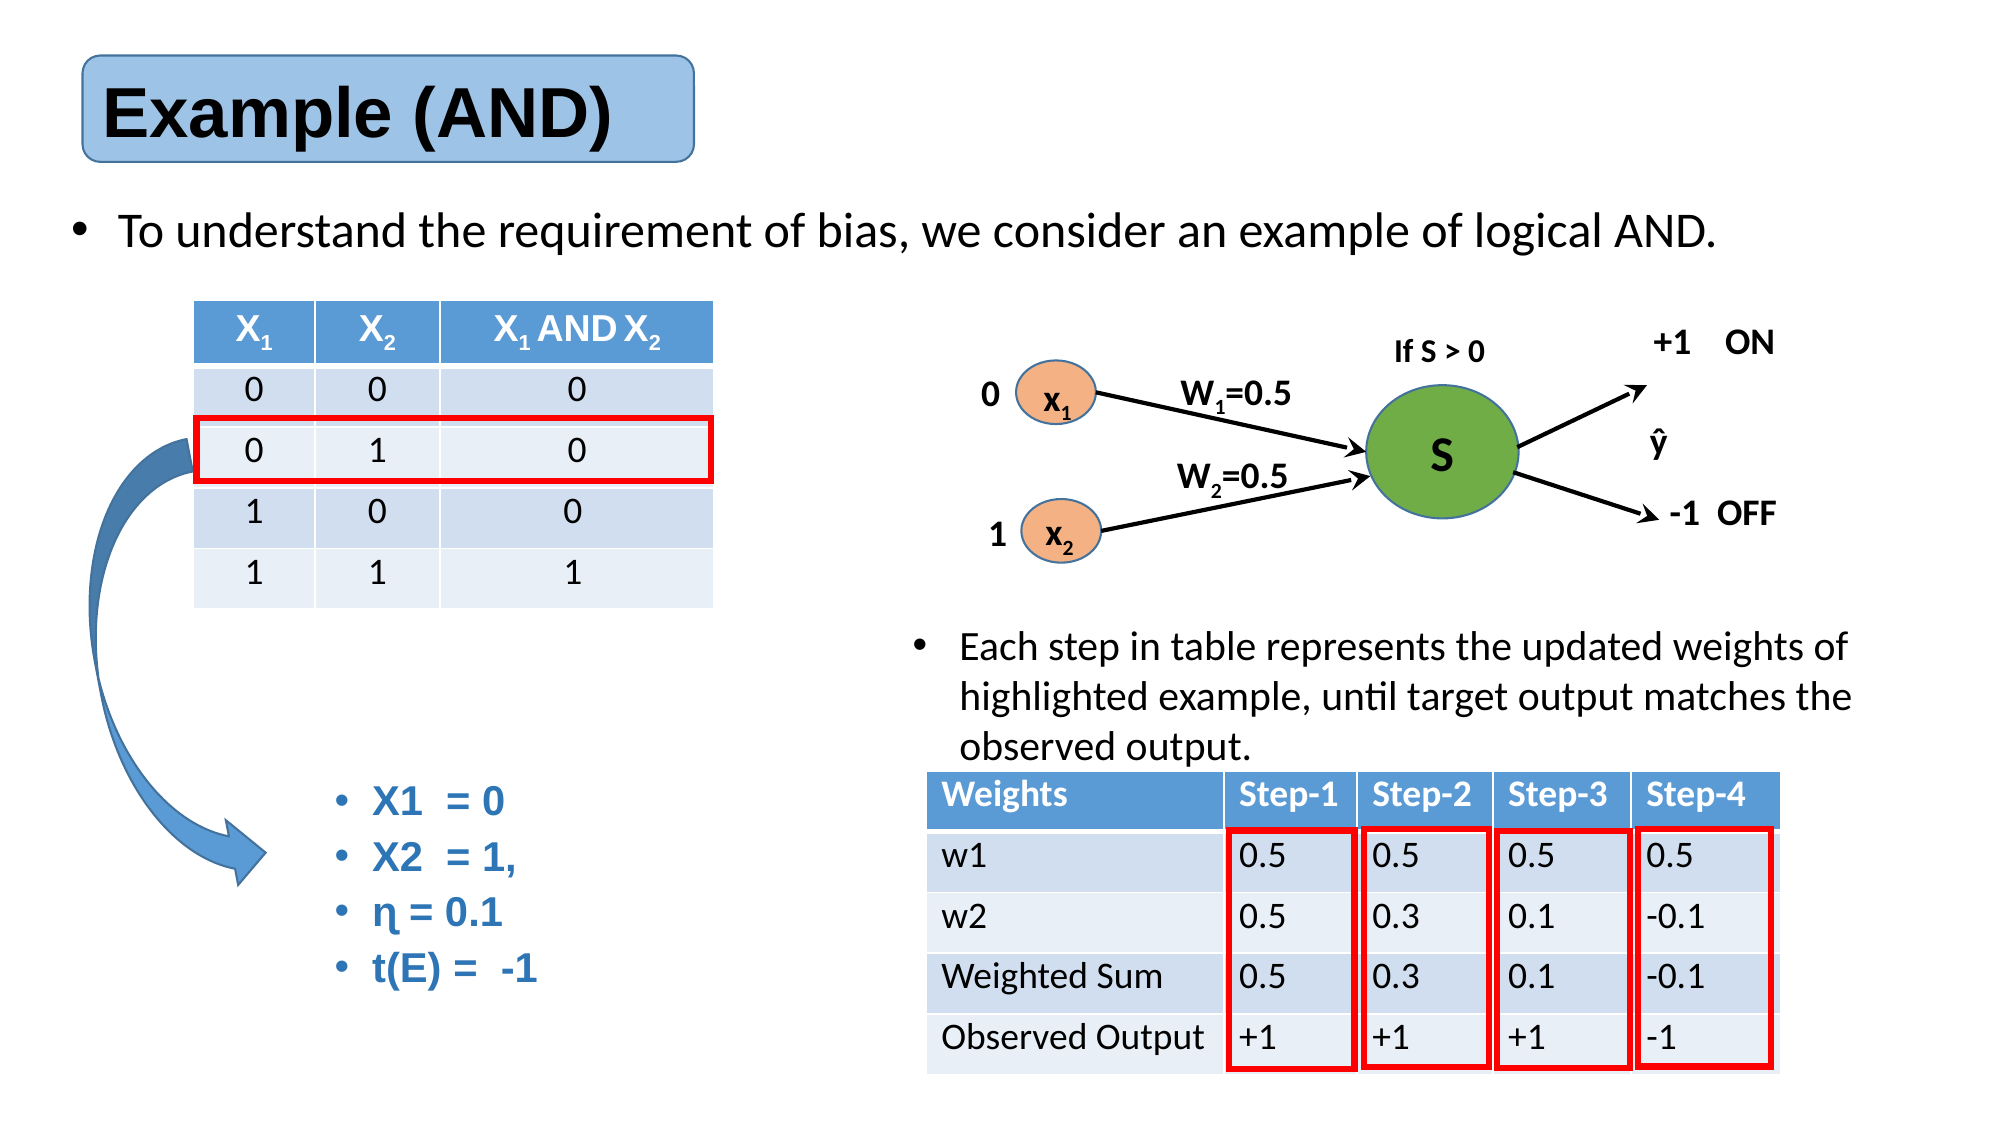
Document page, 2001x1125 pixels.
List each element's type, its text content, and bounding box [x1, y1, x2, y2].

table_cell 0.3 [1358, 893, 1363, 952]
text_box [1496, 830, 1631, 1069]
table_cell Observed Output [927, 1015, 1223, 1074]
text_box [1228, 830, 1355, 1070]
table_cell 0 [441, 428, 713, 487]
table_cell +1 [1494, 1015, 1630, 1074]
text_box Example (AND) [81, 54, 696, 163]
table_header X1 AND X2 [441, 301, 713, 363]
text_box If S > 0 [1379, 321, 1536, 360]
table_header Step-1 [1225, 777, 1356, 829]
table_cell w1 [927, 834, 1223, 892]
text_box -1 OFF [1707, 480, 1820, 541]
text_box [88, 437, 268, 888]
table_header Weights [927, 777, 1223, 829]
table_cell -0.1 [1632, 954, 1637, 1013]
table_cell 0.5 [1358, 834, 1363, 892]
table_cell +1 [1358, 1015, 1492, 1074]
table_cell -0.1 [1772, 893, 1780, 952]
table_cell -0.1 [1772, 954, 1780, 1013]
text_box [196, 417, 712, 482]
table_cell 0.5 [1772, 834, 1780, 892]
text_box Each step in table represents the updated weights of highlighted example, until target output matches the observed output. [897, 611, 1976, 777]
table_cell 0 [194, 428, 314, 487]
text_box +1 ON [1638, 309, 1820, 369]
table_header Step-2 [1358, 777, 1492, 829]
table_cell 0 [316, 489, 439, 548]
table_cell 0.3 [1358, 954, 1363, 1013]
table_cell 1 [194, 549, 314, 608]
table_cell 1 [194, 489, 314, 548]
table_cell w2 [927, 893, 1223, 952]
table_cell 0 [91, 441, 191, 643]
table_cell 0 [316, 369, 439, 417]
table_header X1 [194, 301, 314, 363]
table_cell Weighted Sum [927, 954, 1223, 1013]
table_header X2 [316, 301, 439, 363]
table_cell 1 [316, 549, 439, 608]
table_header Step-3 [1494, 777, 1630, 829]
table_cell 0 [441, 489, 713, 548]
table_cell +1 [1225, 1015, 1356, 1074]
table_cell -0.1 [1632, 893, 1637, 952]
text_box [1363, 828, 1490, 1068]
table_cell 0 [441, 369, 713, 426]
table_cell 0.5 [1632, 834, 1637, 892]
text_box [1016, 360, 1707, 563]
table_header Step-4 [1632, 777, 1780, 829]
table_cell -1 [1632, 1015, 1780, 1074]
text_box To understand the requirement of bias, we consider an example of logical AND. [56, 190, 1868, 266]
text_box 1 [973, 501, 1045, 568]
table_cell 1 [441, 549, 713, 608]
text_box 0 [966, 362, 1016, 428]
table_cell 1 [316, 482, 439, 487]
text_box X1 = 0 X2 = 1, ɳ = 0.1 t(E) = -1 [319, 772, 793, 1082]
text_box [1637, 828, 1772, 1068]
table_cell 0 [194, 369, 314, 426]
